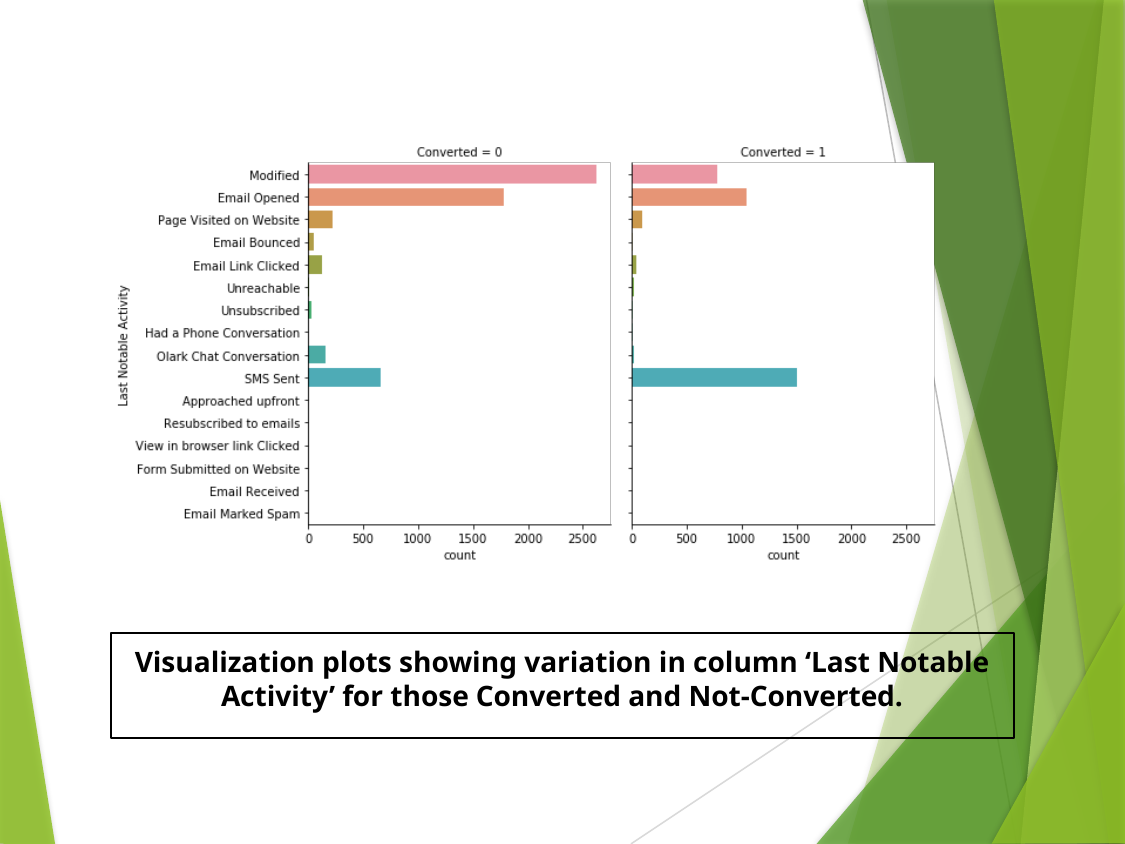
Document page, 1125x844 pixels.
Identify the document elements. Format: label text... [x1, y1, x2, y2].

picture [110, 139, 946, 569]
text_box Visualization plots showing variation in column ‘Last Notable Activity’ for those Converted and Not-Converted. [111, 632, 1014, 739]
